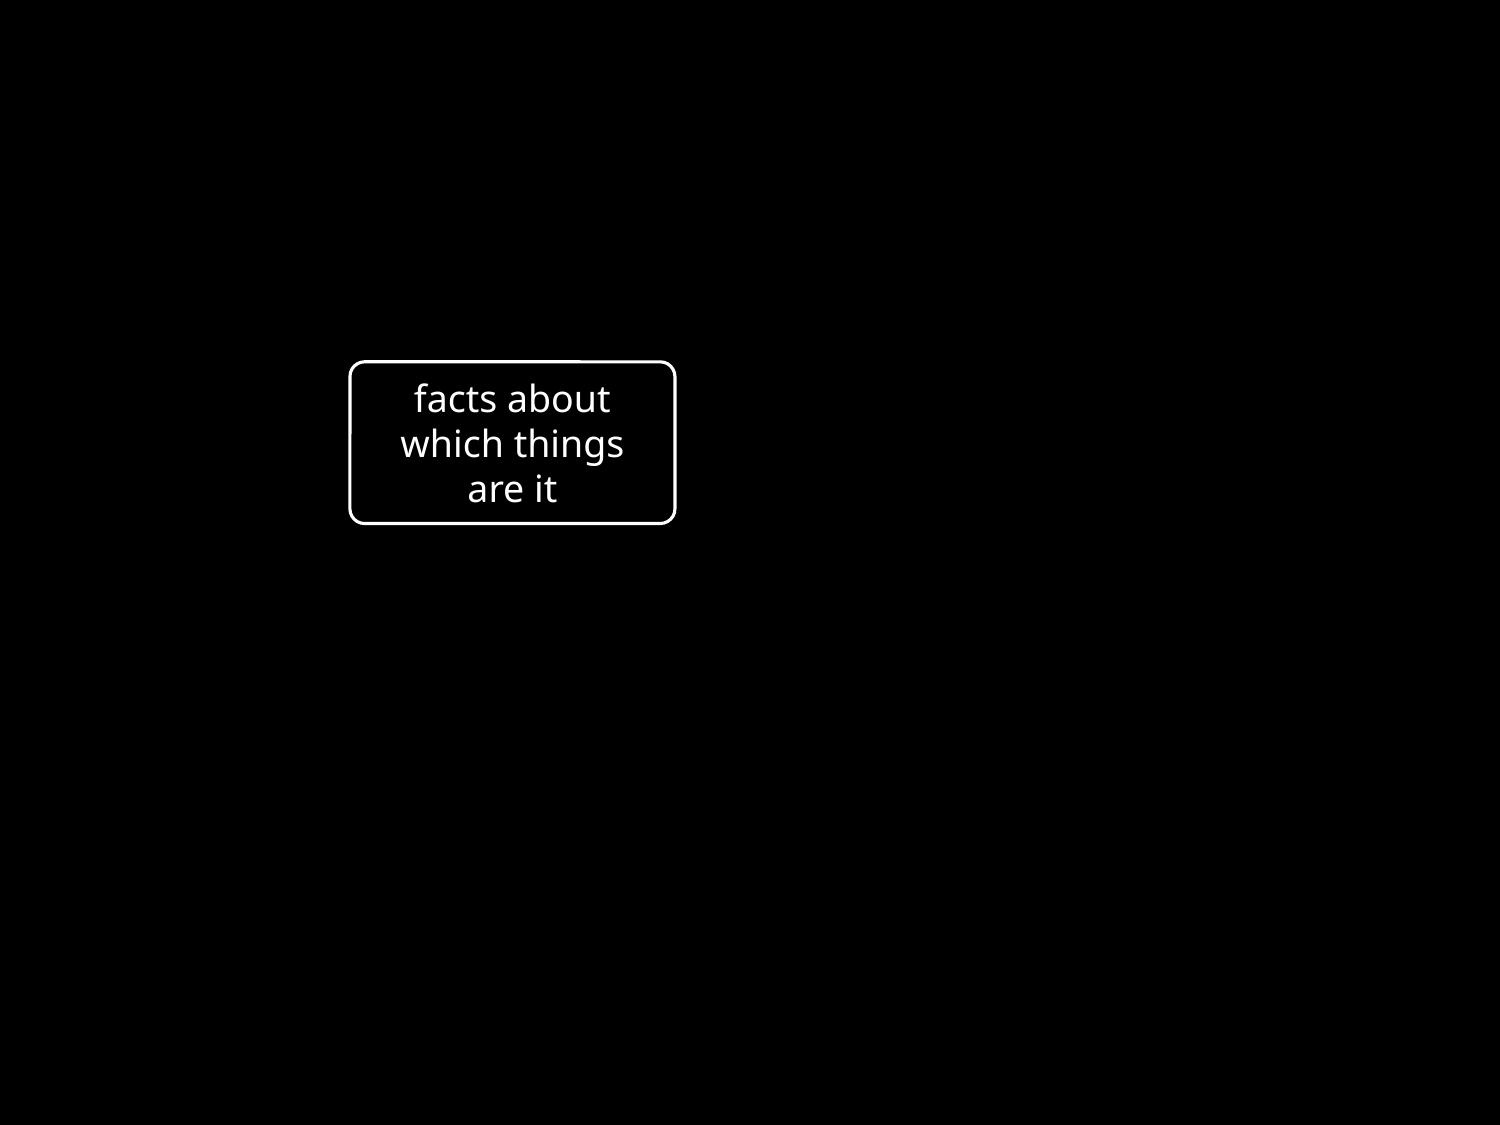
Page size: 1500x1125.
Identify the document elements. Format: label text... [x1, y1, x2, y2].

text_box facts about which things are it [349, 361, 676, 525]
